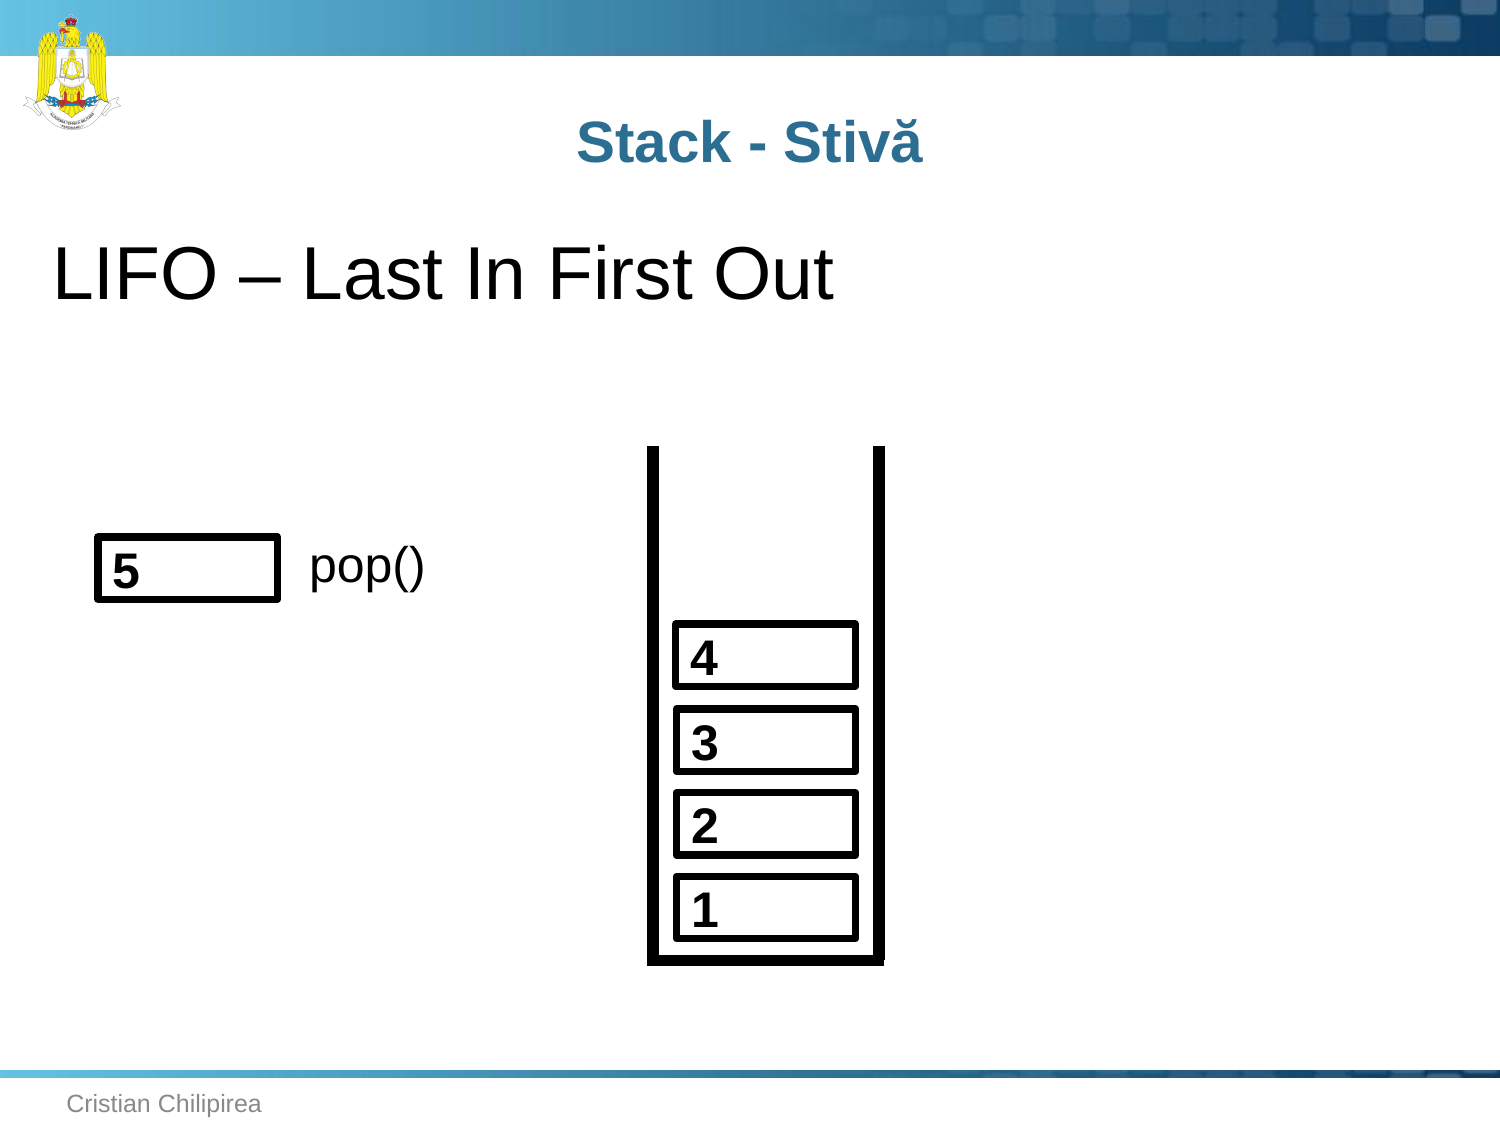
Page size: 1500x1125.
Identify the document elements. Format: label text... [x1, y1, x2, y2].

text_box 2 [676, 792, 856, 856]
text_box 3 [676, 709, 856, 772]
list LIFO – Last In First Out [52, 217, 965, 344]
text_box 5 [97, 536, 278, 600]
text_box 4 [675, 623, 856, 687]
title Stack - Stivă [51, 102, 1449, 178]
picture [0, 1070, 1500, 1078]
text_box 1 [676, 876, 856, 939]
picture [0, 0, 1500, 130]
footer Cristian Chilipirea [51, 1083, 1157, 1125]
text_box pop() [294, 524, 441, 600]
